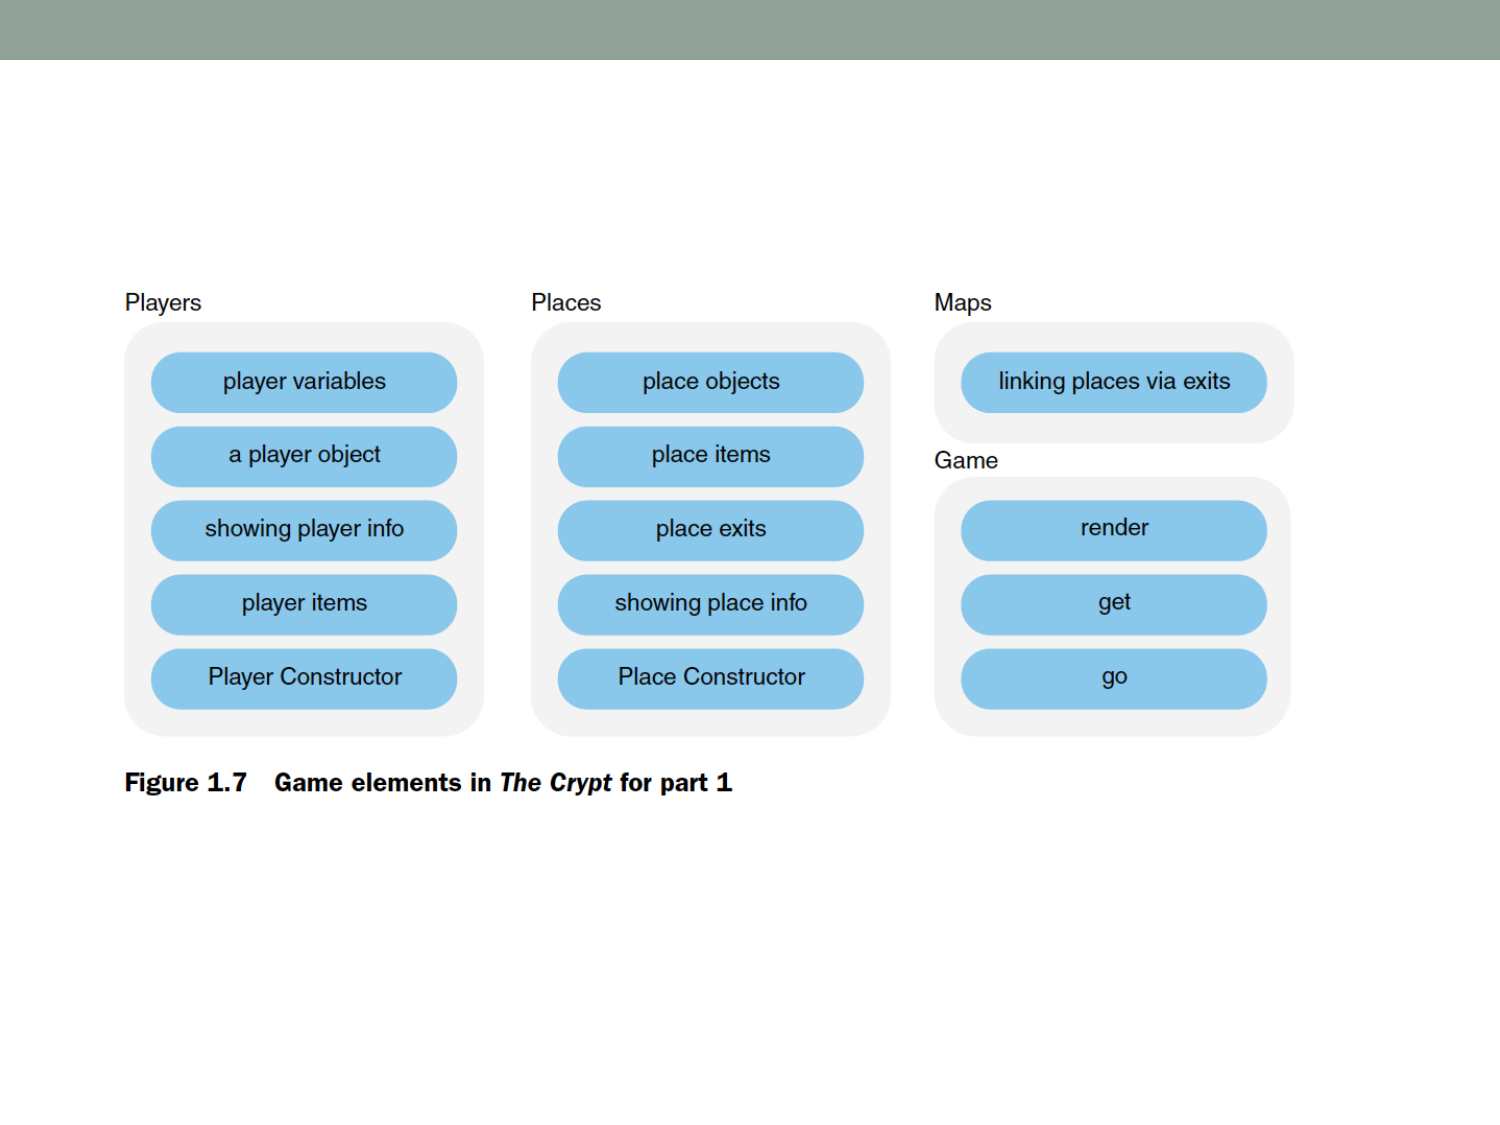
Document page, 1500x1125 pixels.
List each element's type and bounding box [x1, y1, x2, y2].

picture [95, 271, 1405, 854]
